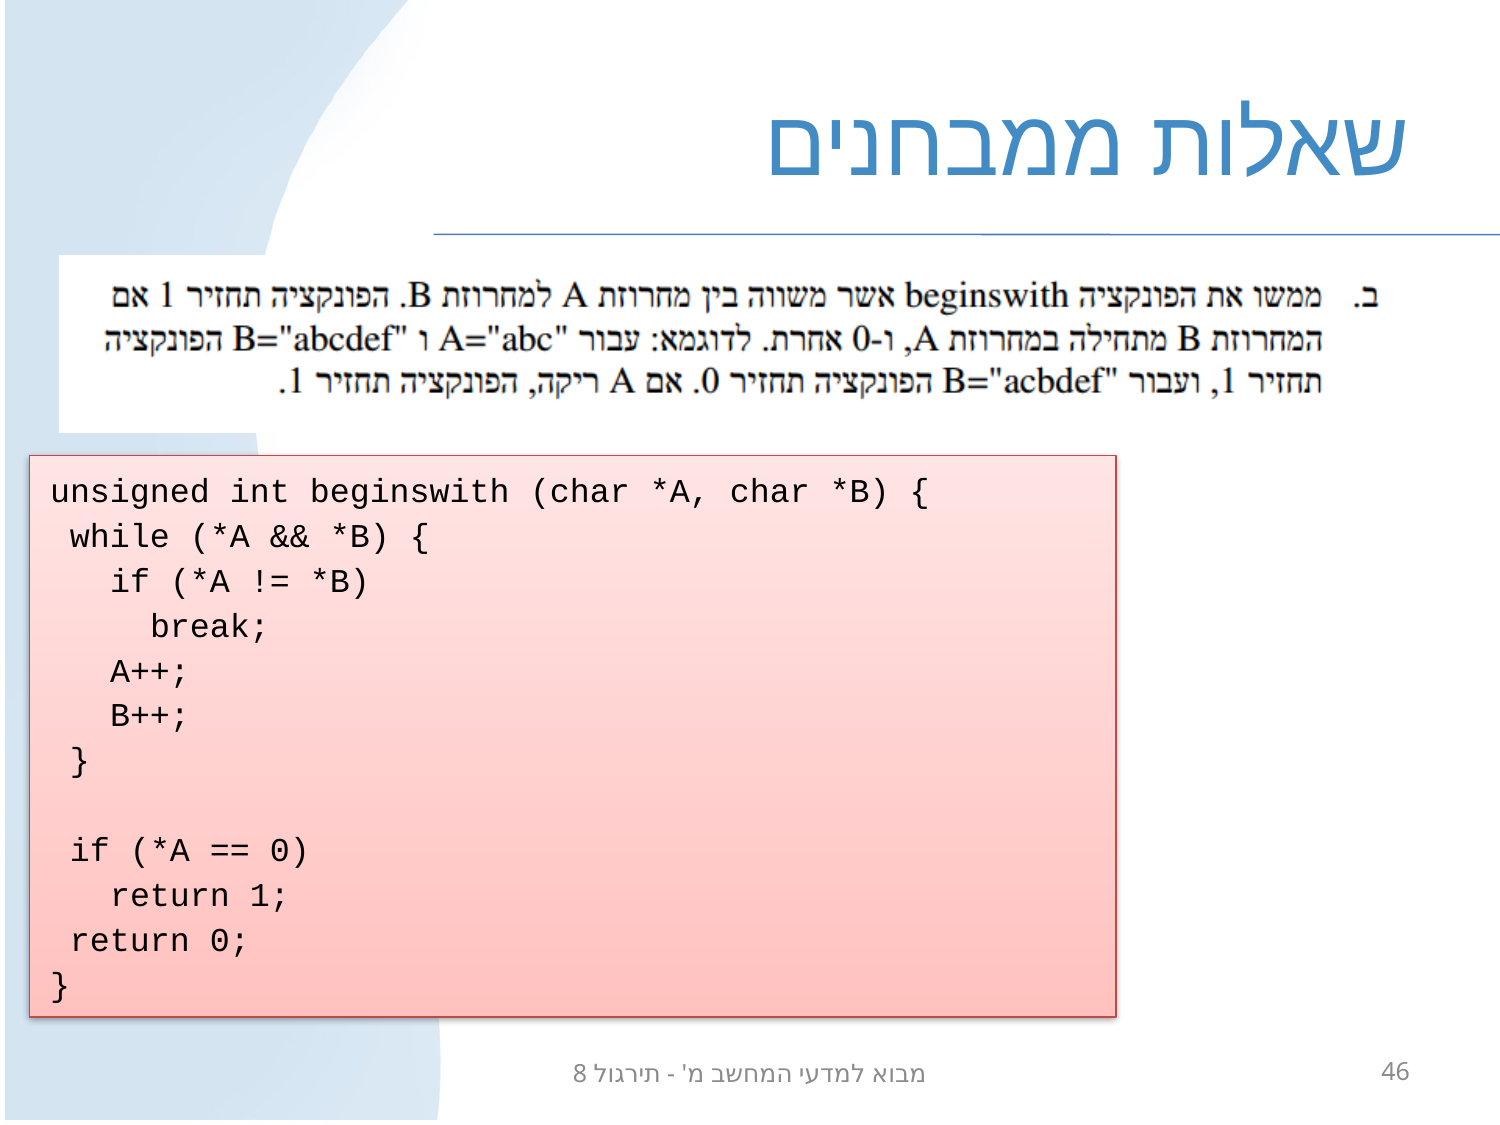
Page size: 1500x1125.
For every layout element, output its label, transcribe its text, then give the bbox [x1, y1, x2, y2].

text_box unsigned int beginswith (char *A, char *B) { while (*A && *B) { if (*A != *B) break; A++; B++; } if (*A == 0) return 1; return 0; } [29, 455, 1117, 1018]
title שאלות ממבחנים [74, 44, 1426, 233]
picture [0, 0, 1500, 1125]
slide_number 46 [1074, 1042, 1425, 1103]
footer מבוא למדעי המחשב מ' - תירגול 8 [512, 1042, 988, 1103]
